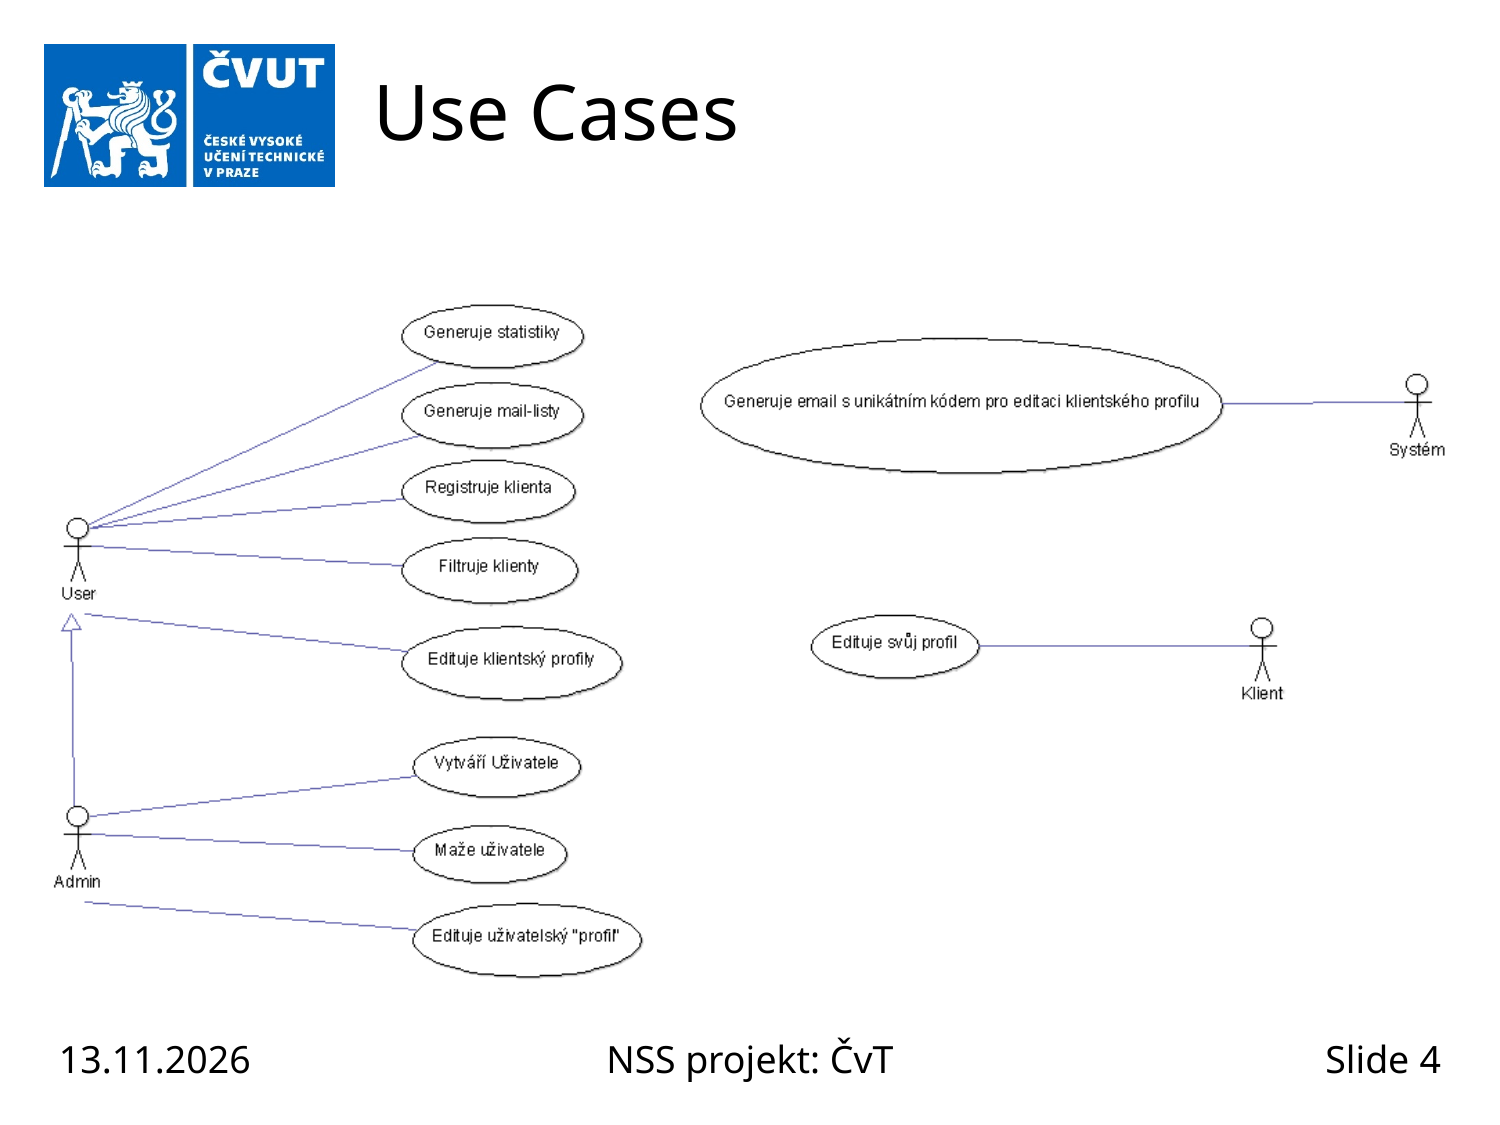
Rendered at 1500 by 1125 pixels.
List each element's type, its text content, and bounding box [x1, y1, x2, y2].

title Use Cases [358, 45, 1456, 187]
picture [44, 44, 335, 187]
picture [28, 237, 1482, 1011]
